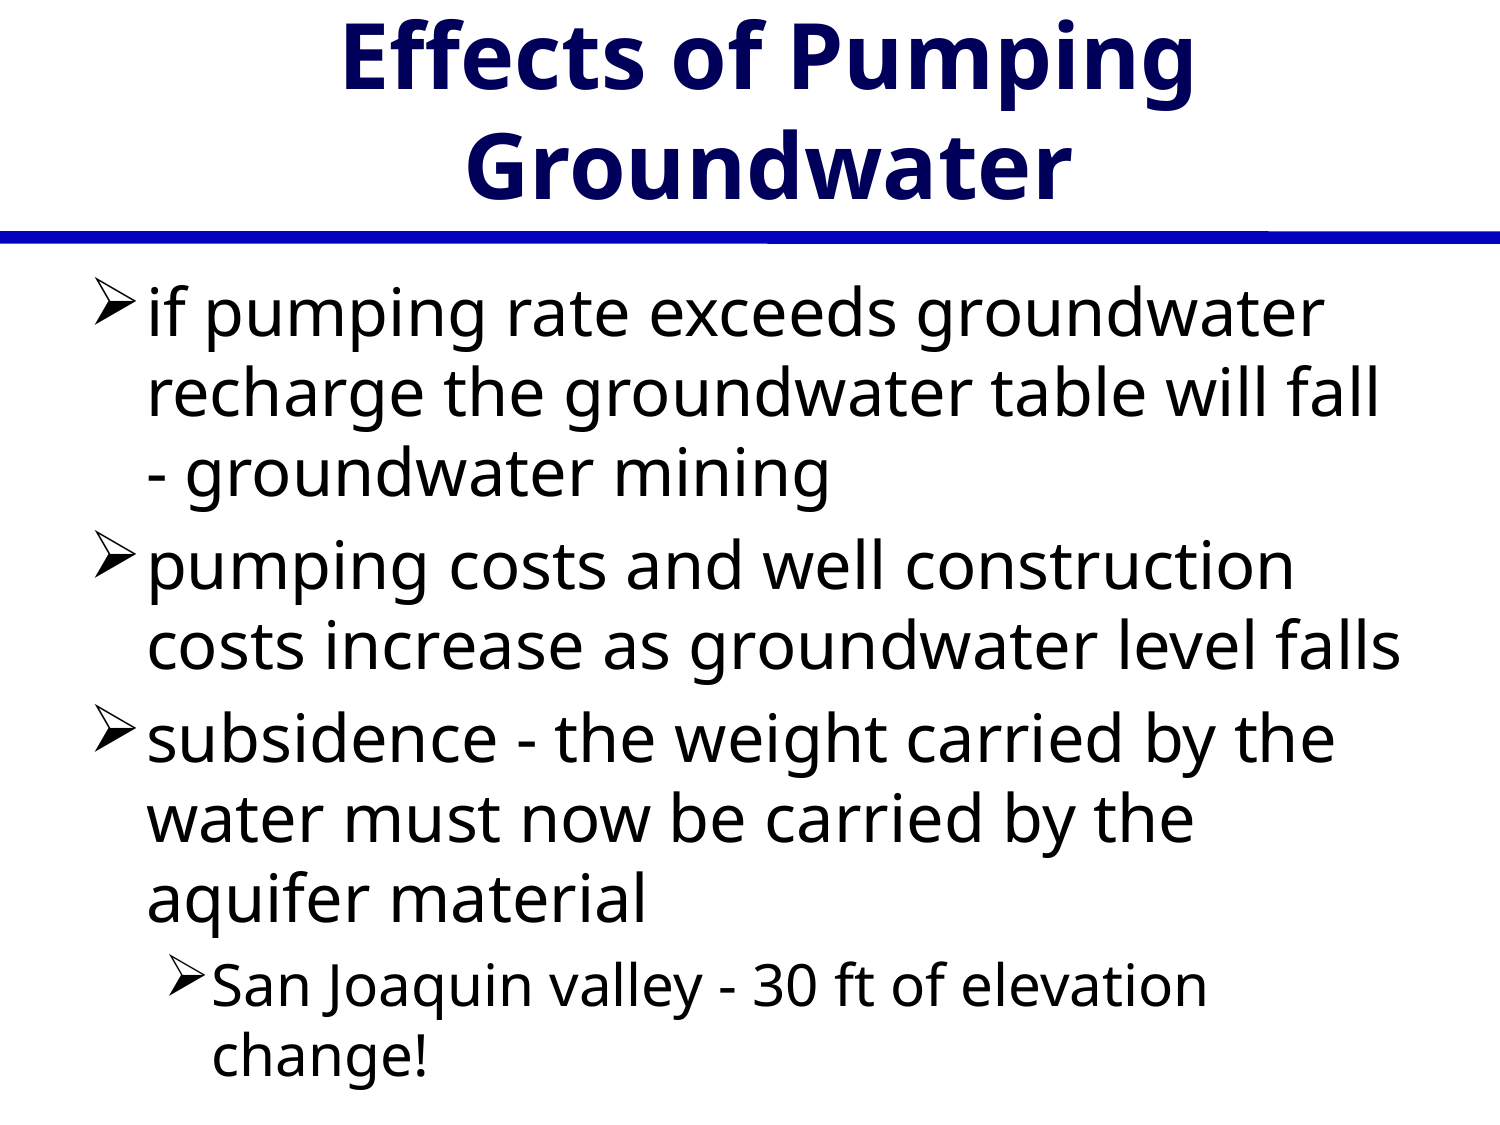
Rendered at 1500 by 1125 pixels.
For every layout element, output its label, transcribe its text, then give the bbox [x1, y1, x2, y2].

list if pumping rate exceeds groundwater recharge the groundwater table will fall - groundwater mining pumping costs and well construction costs increase as groundwater level falls subsidence - the weight carried by the water must now be carried by the aquifer material San Joaquin valley - 30 ft of elevation change! [74, 262, 1426, 1006]
title Effects of Pumping Groundwater [75, 37, 1463, 225]
